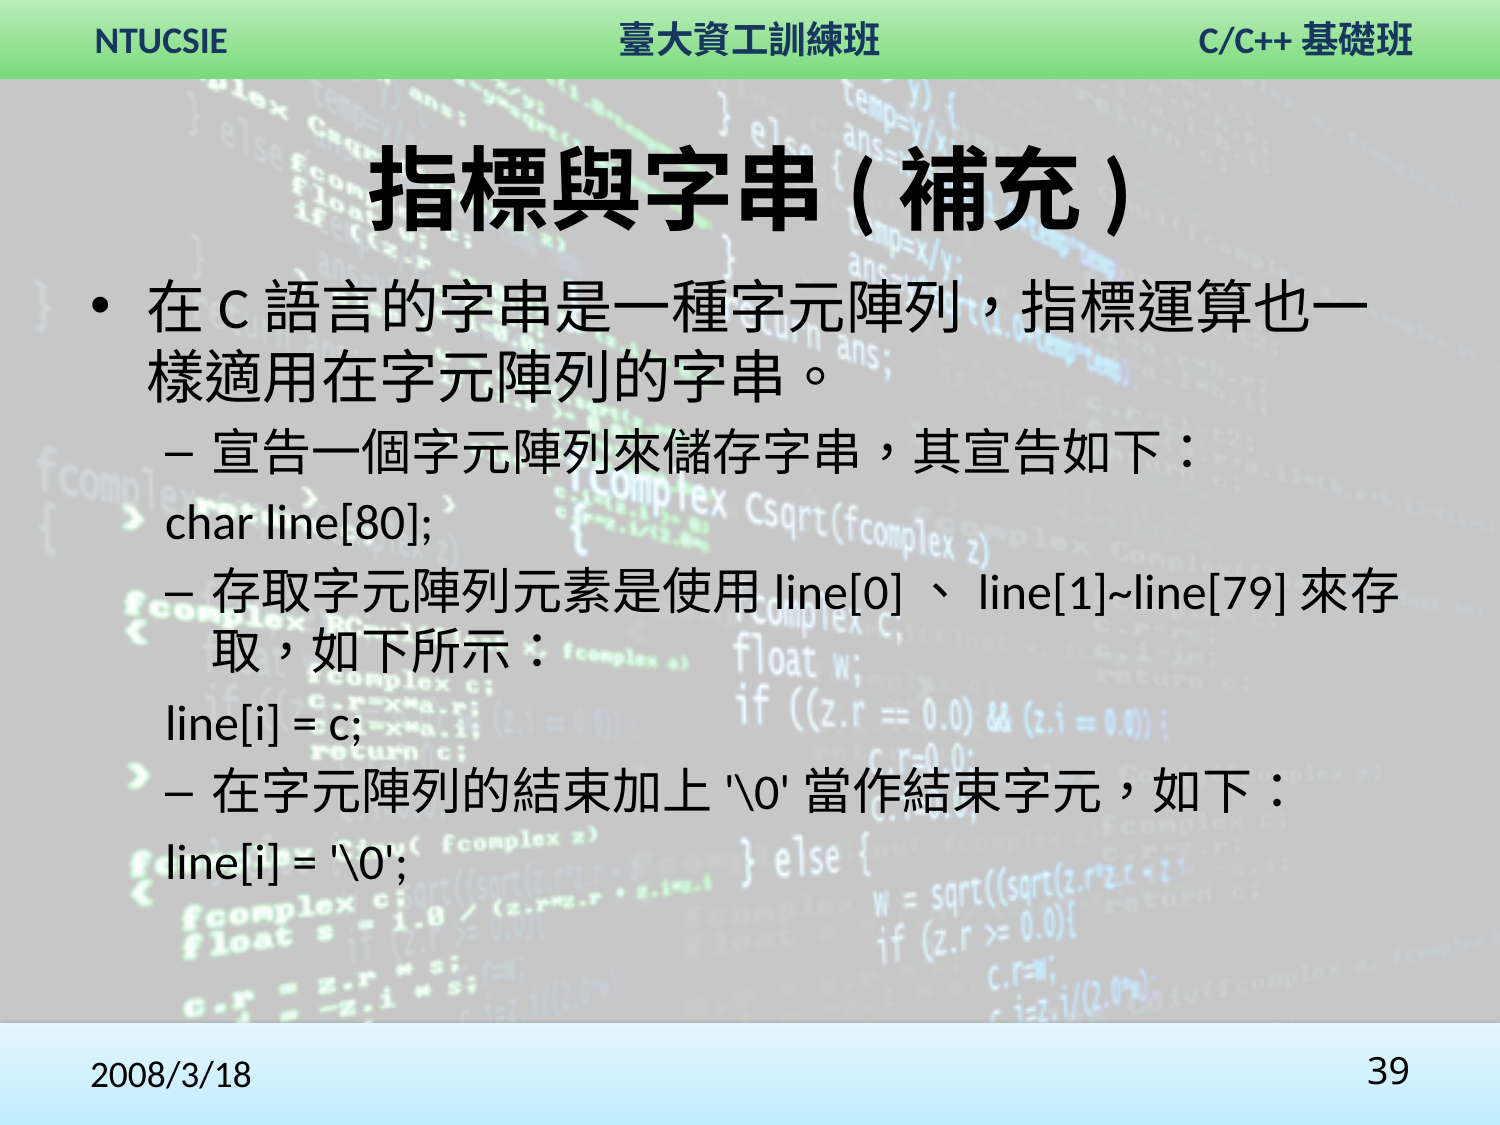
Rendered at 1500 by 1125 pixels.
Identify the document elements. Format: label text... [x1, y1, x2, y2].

title 指標與字串(補充) [75, 93, 1425, 262]
list 在C語言的字串是一種字元陣列，指標運算也一樣適用在字元陣列的字串。 宣告一個字元陣列來儲存字串，其宣告如下： char line[80]; 存取字元陣列元素是使用line[0]、line[1]~line[79]來存取，如下所示： line[i] = c; 在字元陣列的結束加上'\0'當作結束字元，如下： line[i] = '\0'; [75, 262, 1425, 1080]
slide_number 39 [1074, 1080, 1425, 1103]
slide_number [75, 1080, 425, 1103]
